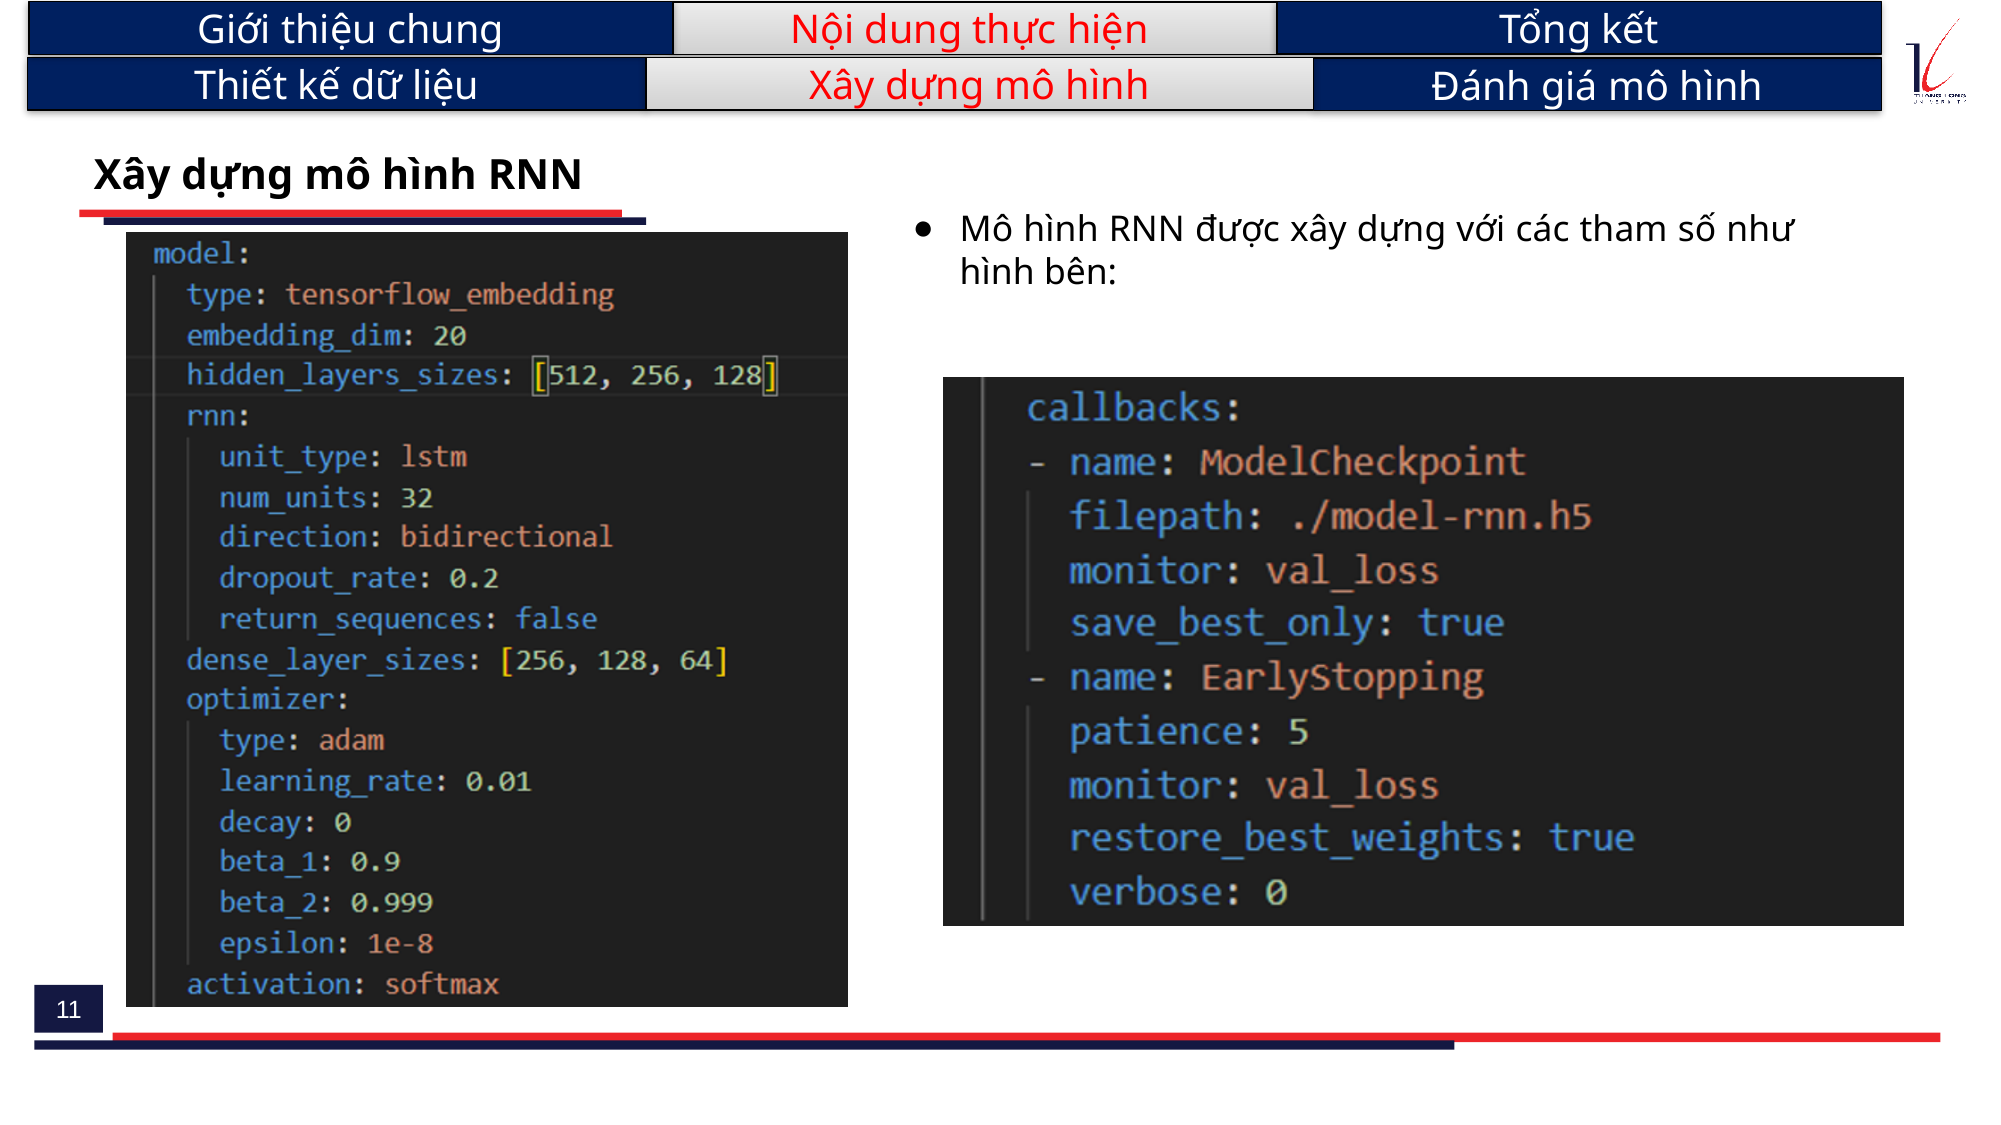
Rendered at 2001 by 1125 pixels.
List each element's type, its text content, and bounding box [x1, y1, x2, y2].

text_box Đánh giá mô hình [1319, 62, 1875, 111]
text_box Nội dung thực hiện [676, 1, 1274, 55]
picture [943, 376, 1904, 927]
text_box Xây dựng mô hình [645, 57, 1314, 111]
text_box Tổng kết [1276, 1, 1882, 55]
picture [1881, 10, 1990, 115]
picture [126, 232, 848, 1007]
text_box Giới thiệu chung [28, 1, 673, 55]
text_box Mô hình RNN được xây dựng với các tham số như hình bên: [897, 199, 1810, 299]
text_box [112, 1032, 1941, 1043]
text_box [79, 209, 622, 218]
text_box [34, 1040, 1455, 1050]
text_box Xây dựng mô hình RNN [79, 140, 647, 206]
text_box [103, 217, 647, 225]
text_box Thiết kế dữ liệu [27, 61, 640, 111]
